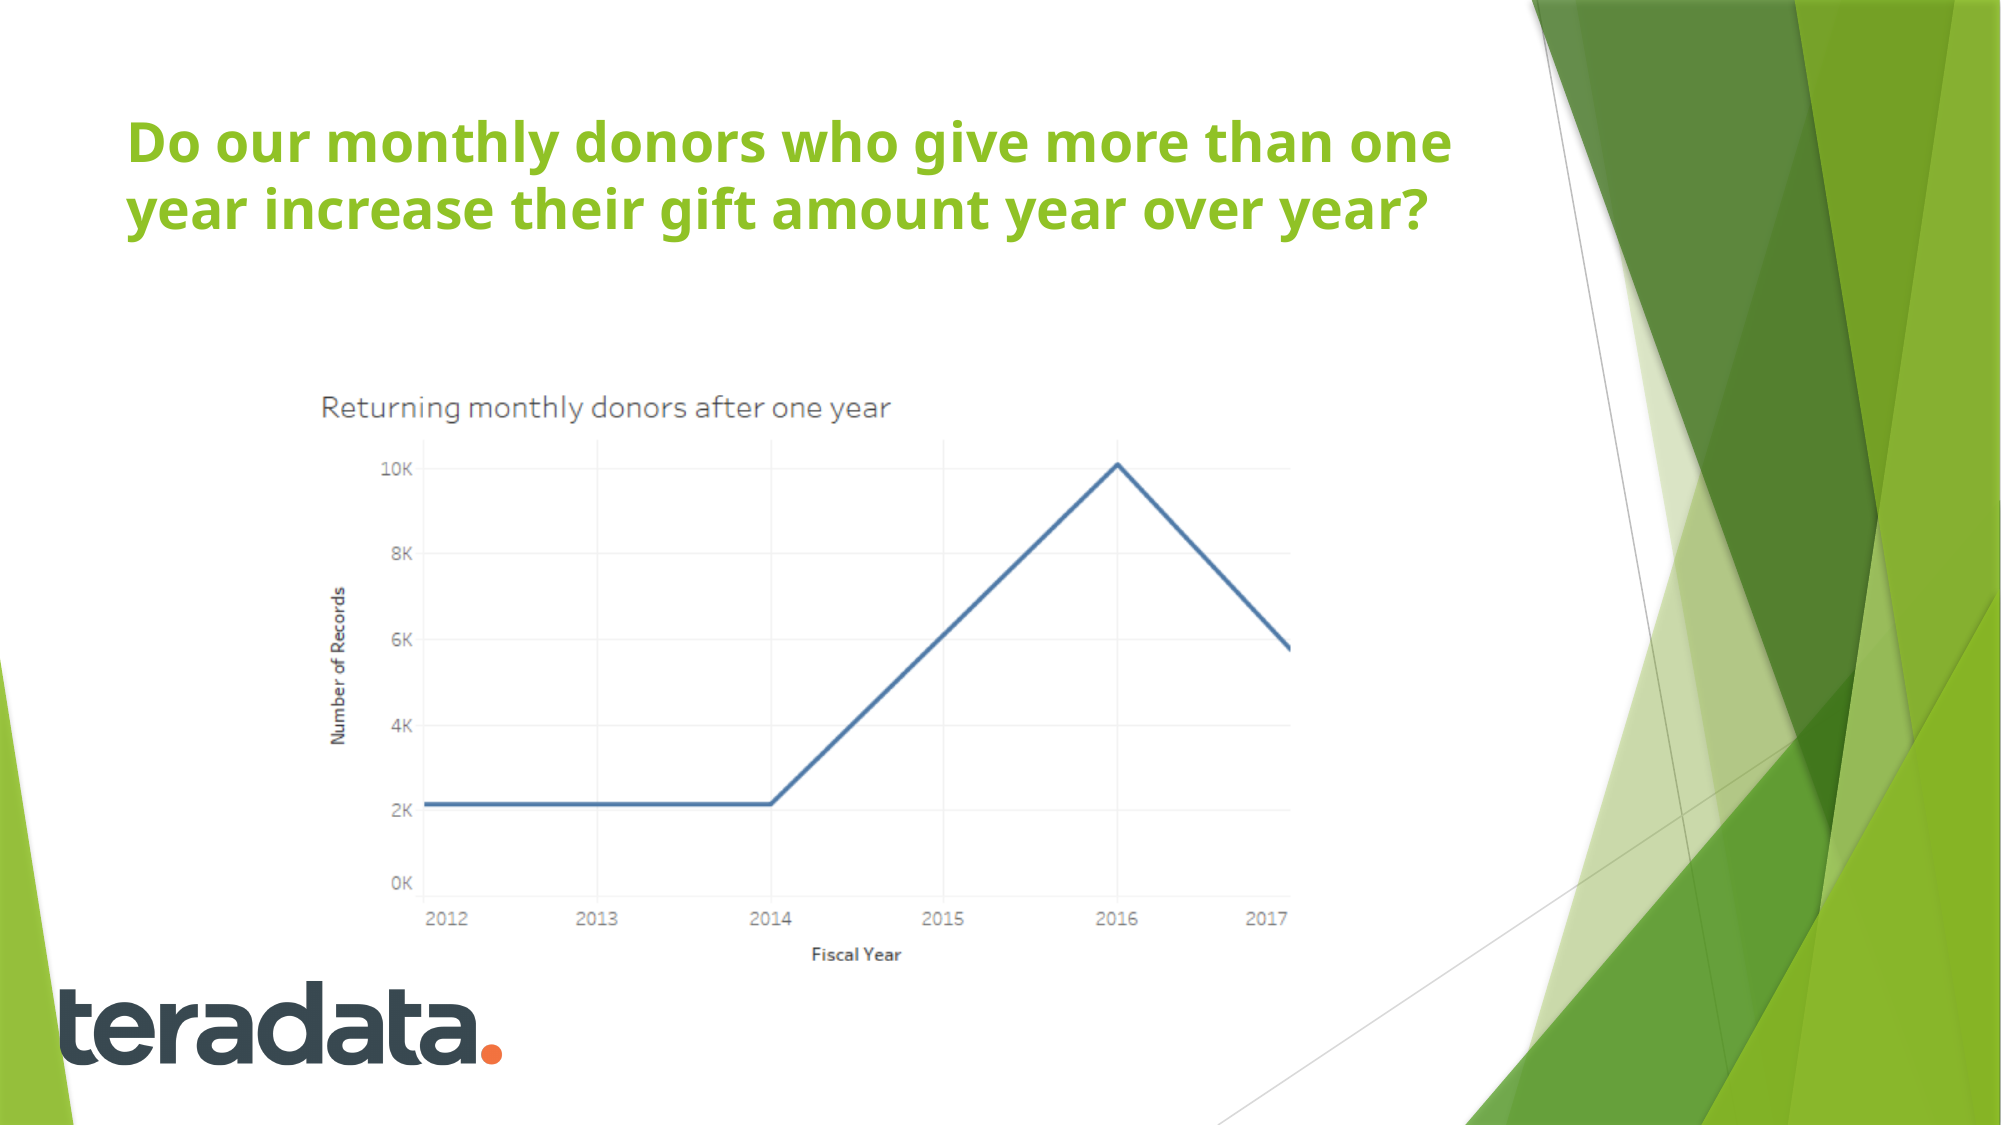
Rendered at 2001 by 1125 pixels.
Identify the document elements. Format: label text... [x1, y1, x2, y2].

picture [0, 943, 563, 1125]
title Do our monthly donors who give more than one year increase their gift amount year over year? [111, 99, 1522, 317]
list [305, 369, 1327, 976]
